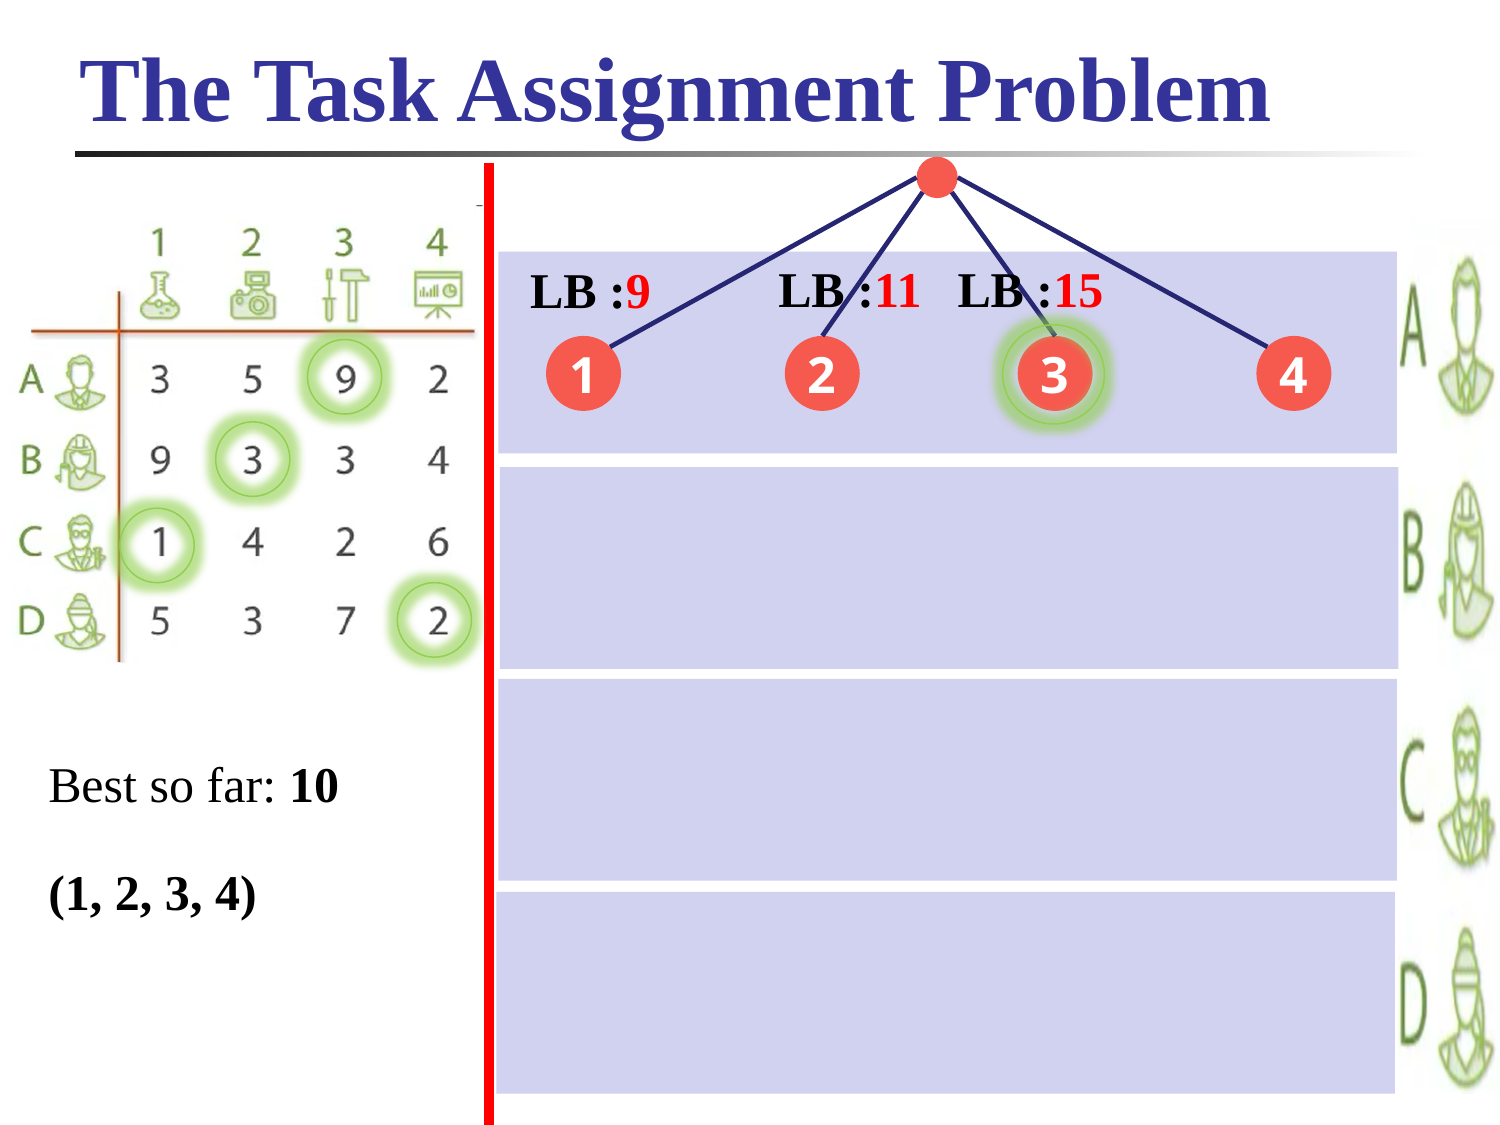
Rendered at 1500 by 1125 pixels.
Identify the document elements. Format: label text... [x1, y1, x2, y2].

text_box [485, 663, 493, 1125]
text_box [499, 467, 1398, 669]
picture [0, 205, 497, 663]
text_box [498, 156, 1397, 454]
picture [1398, 216, 1500, 1094]
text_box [33, 744, 389, 820]
table_cell 1 [1001, 358, 1106, 425]
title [64, 0, 1458, 147]
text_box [485, 163, 493, 205]
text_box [498, 678, 1397, 881]
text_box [33, 852, 389, 928]
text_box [496, 891, 1395, 1094]
